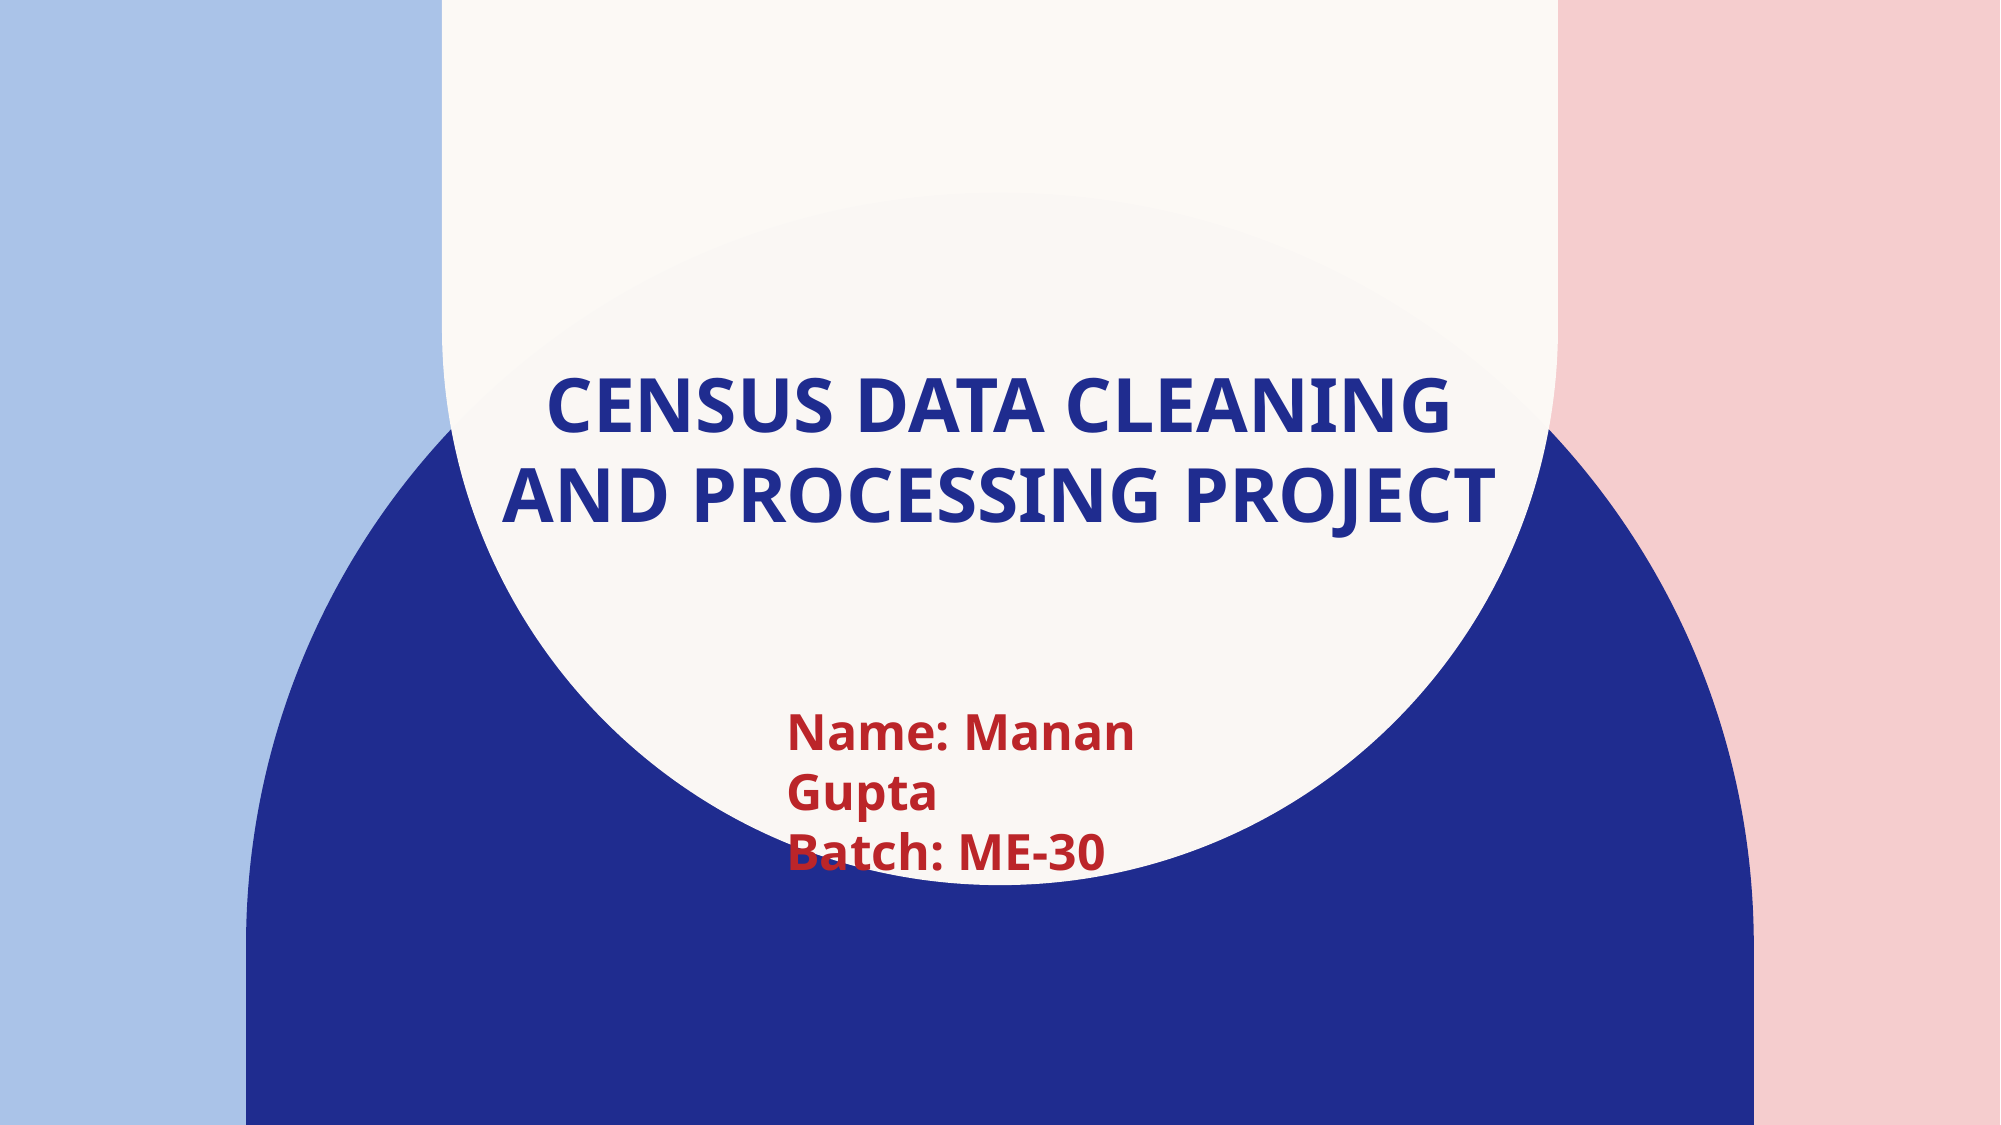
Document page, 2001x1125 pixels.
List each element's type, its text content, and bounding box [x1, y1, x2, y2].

title Census Data Cleaning and Processing Project [475, 132, 1525, 762]
text_box Name: Manan Gupta Batch: ME-30 [771, 693, 1285, 888]
